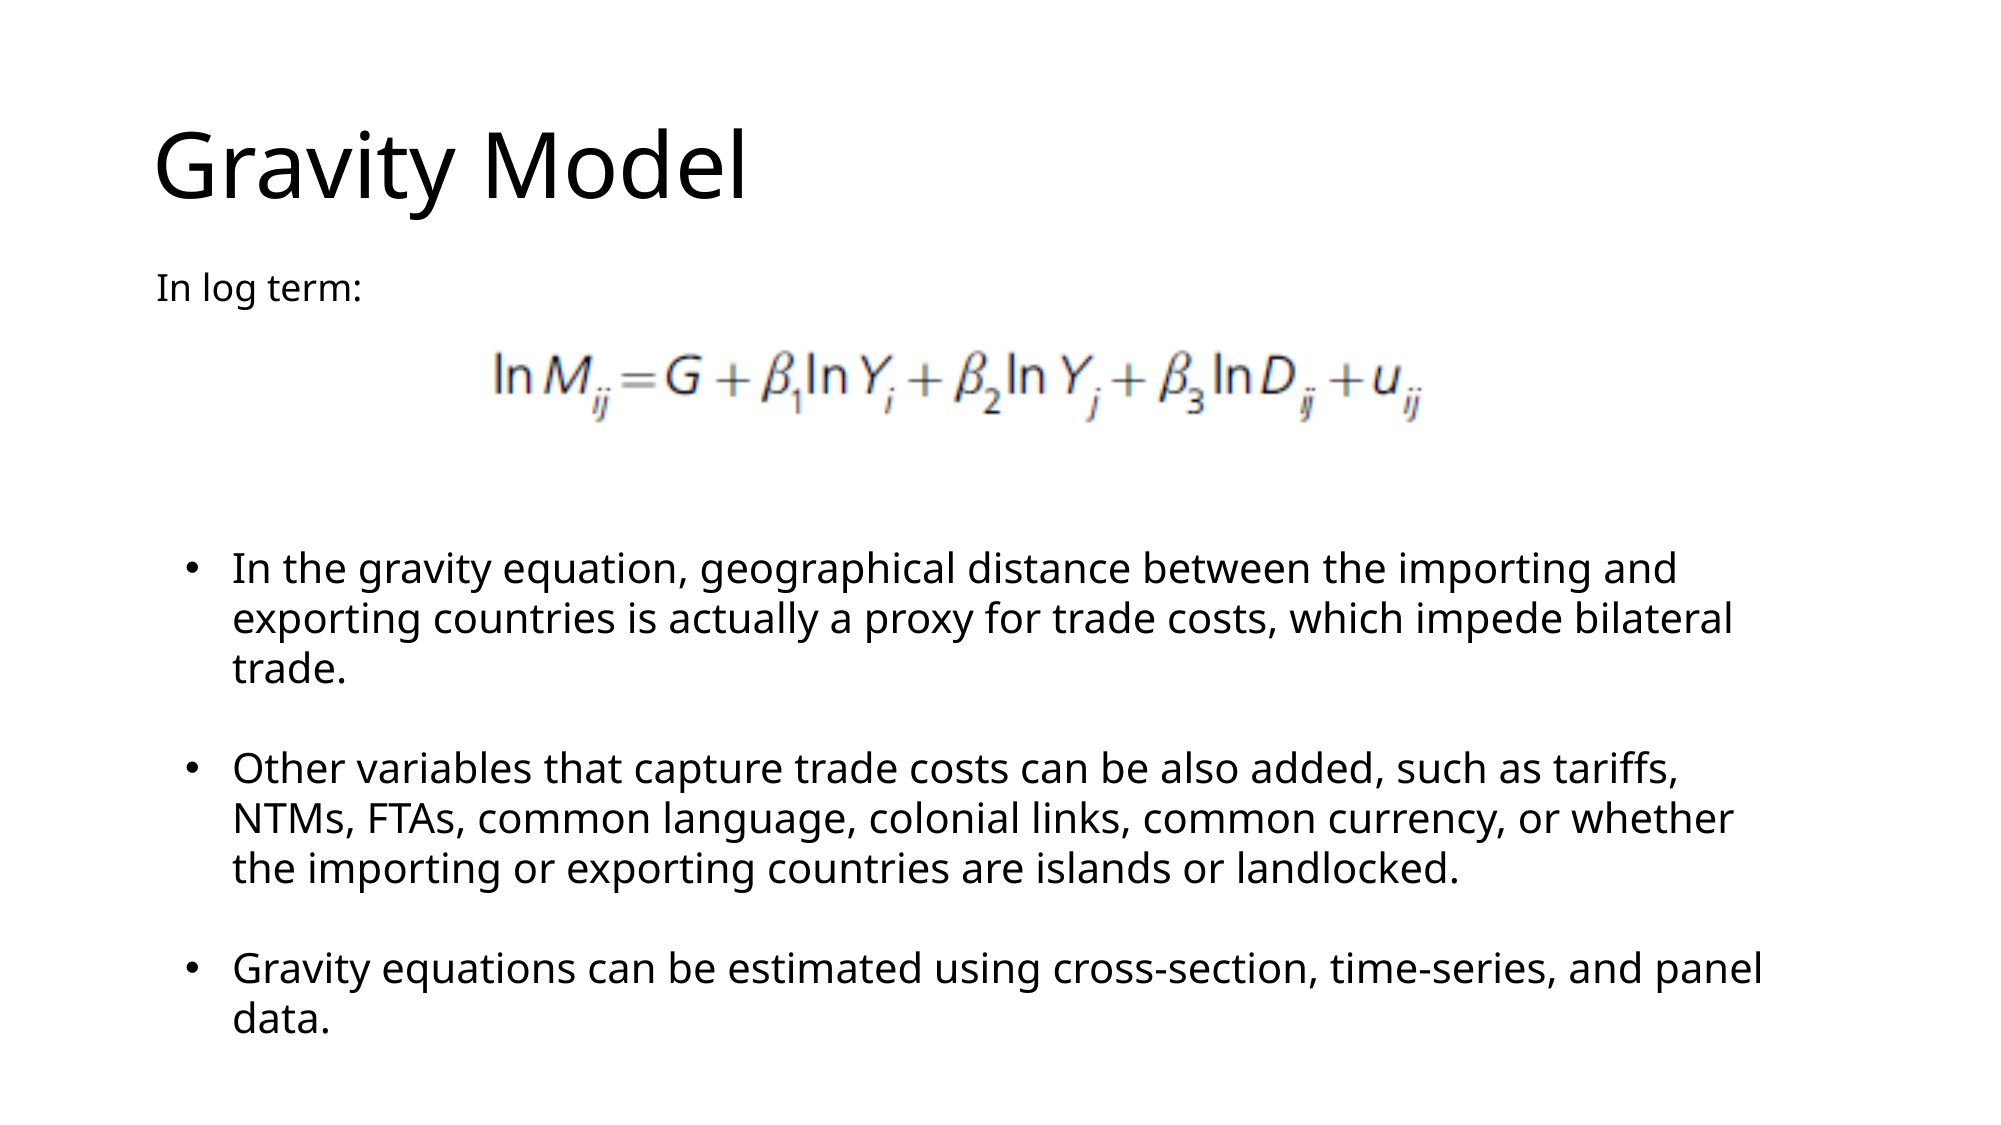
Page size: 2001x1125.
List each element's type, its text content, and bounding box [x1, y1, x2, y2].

title Gravity Model [137, 59, 1863, 278]
text_box In log term: [141, 256, 378, 317]
text_box In the gravity equation, geographical distance between the importing and exporting countries is actually a proxy for trade costs, which impede bilateral trade. Other variables that capture trade costs can be also added, such as tariffs, NTMs, FTAs, common language, colonial links, common currency, or whether the importing or exporting countries are islands or landlocked. Gravity equations can be estimated using cross-section, time-series, and panel data. [170, 534, 1794, 1050]
picture [416, 277, 1551, 493]
